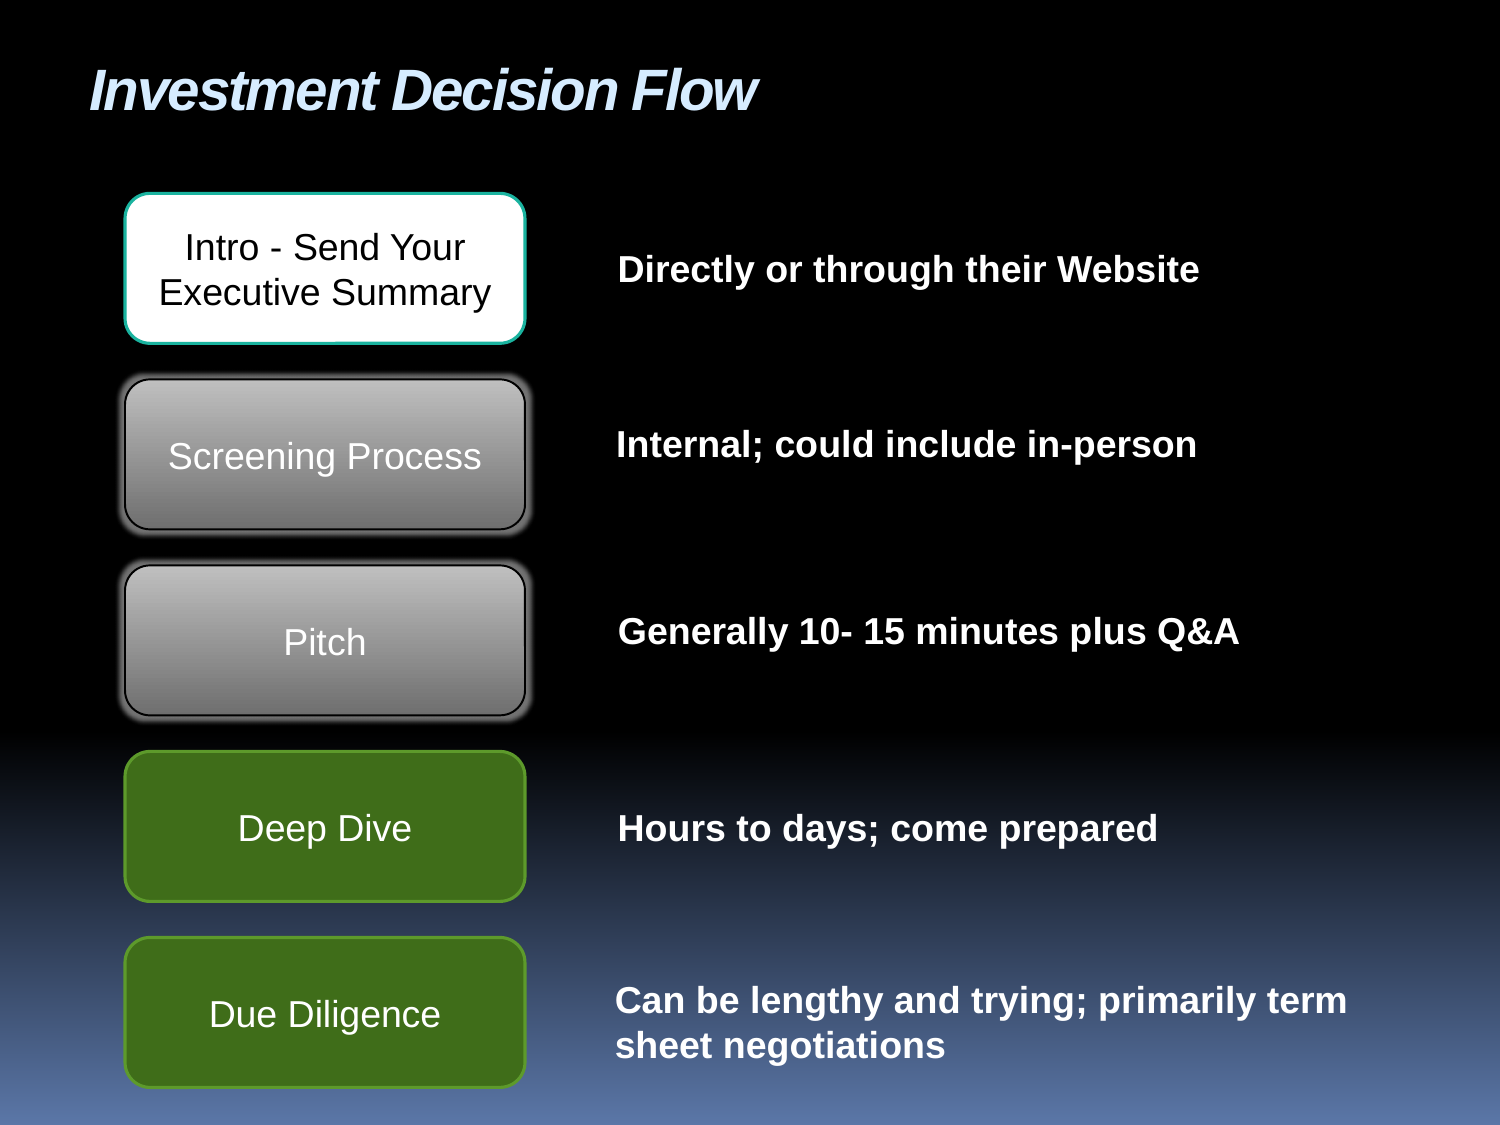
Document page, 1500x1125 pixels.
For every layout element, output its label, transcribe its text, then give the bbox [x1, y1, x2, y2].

text_box Deep Dive [123, 749, 527, 903]
text_box Directly or through their Website [602, 237, 1216, 298]
text_box Intro - Send Your Executive Summary [123, 191, 527, 345]
text_box Hours to days; come prepared [603, 796, 1175, 856]
text_box Generally 10- 15 minutes plus Q&A [603, 599, 1256, 660]
text_box Pitch [124, 564, 526, 717]
title Investment Decision Flow [75, 45, 1425, 175]
text_box Screening Process [124, 378, 526, 531]
text_box Due Diligence [123, 935, 527, 1090]
text_box Internal; could include in-person [601, 412, 1214, 473]
text_box Can be lengthy and trying; primarily term sheet negotiations [599, 968, 1438, 1074]
